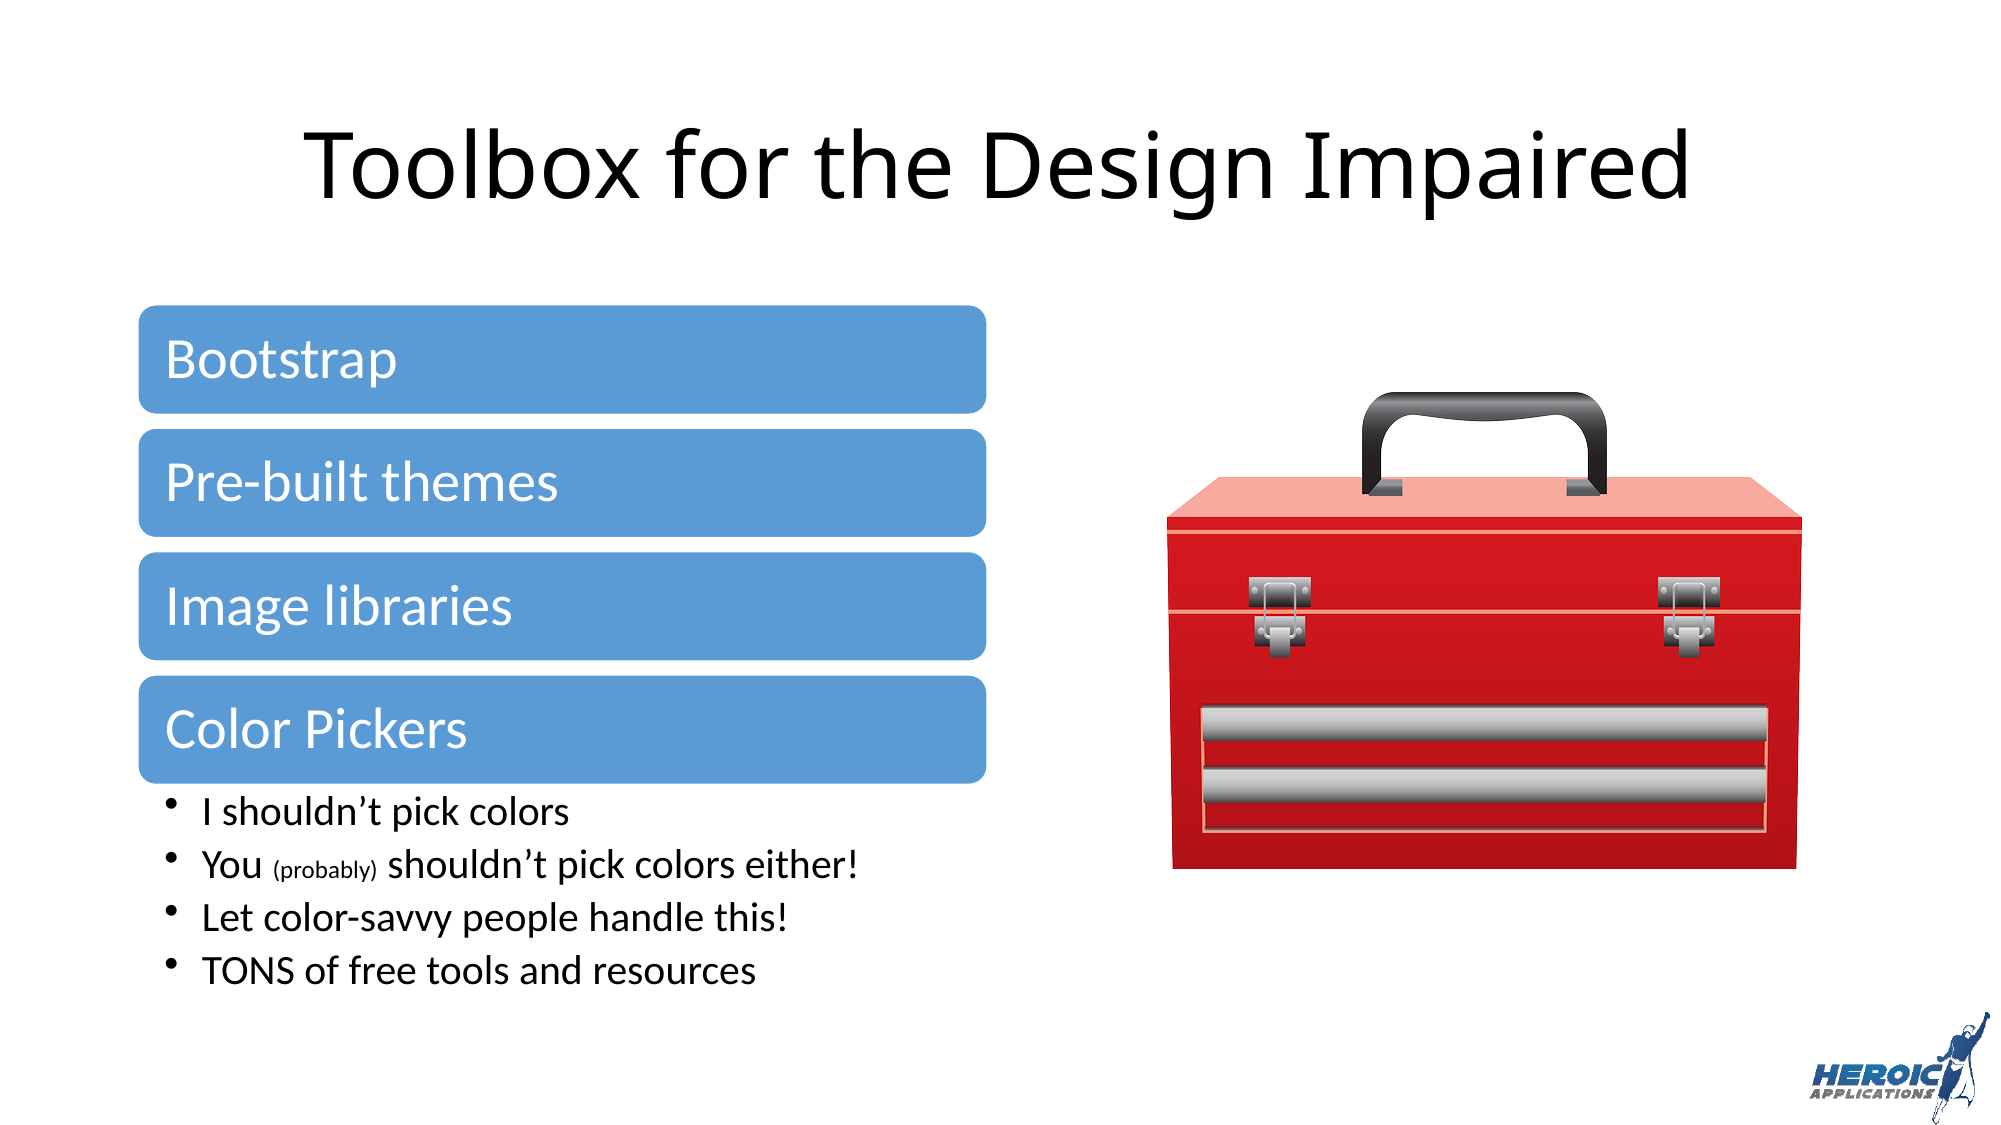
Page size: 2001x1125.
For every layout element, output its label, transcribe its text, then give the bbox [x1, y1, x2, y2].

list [137, 299, 988, 1014]
title Toolbox for the Design Impaired [137, 59, 1863, 278]
picture [1809, 1012, 1990, 1125]
picture [1165, 392, 1803, 869]
